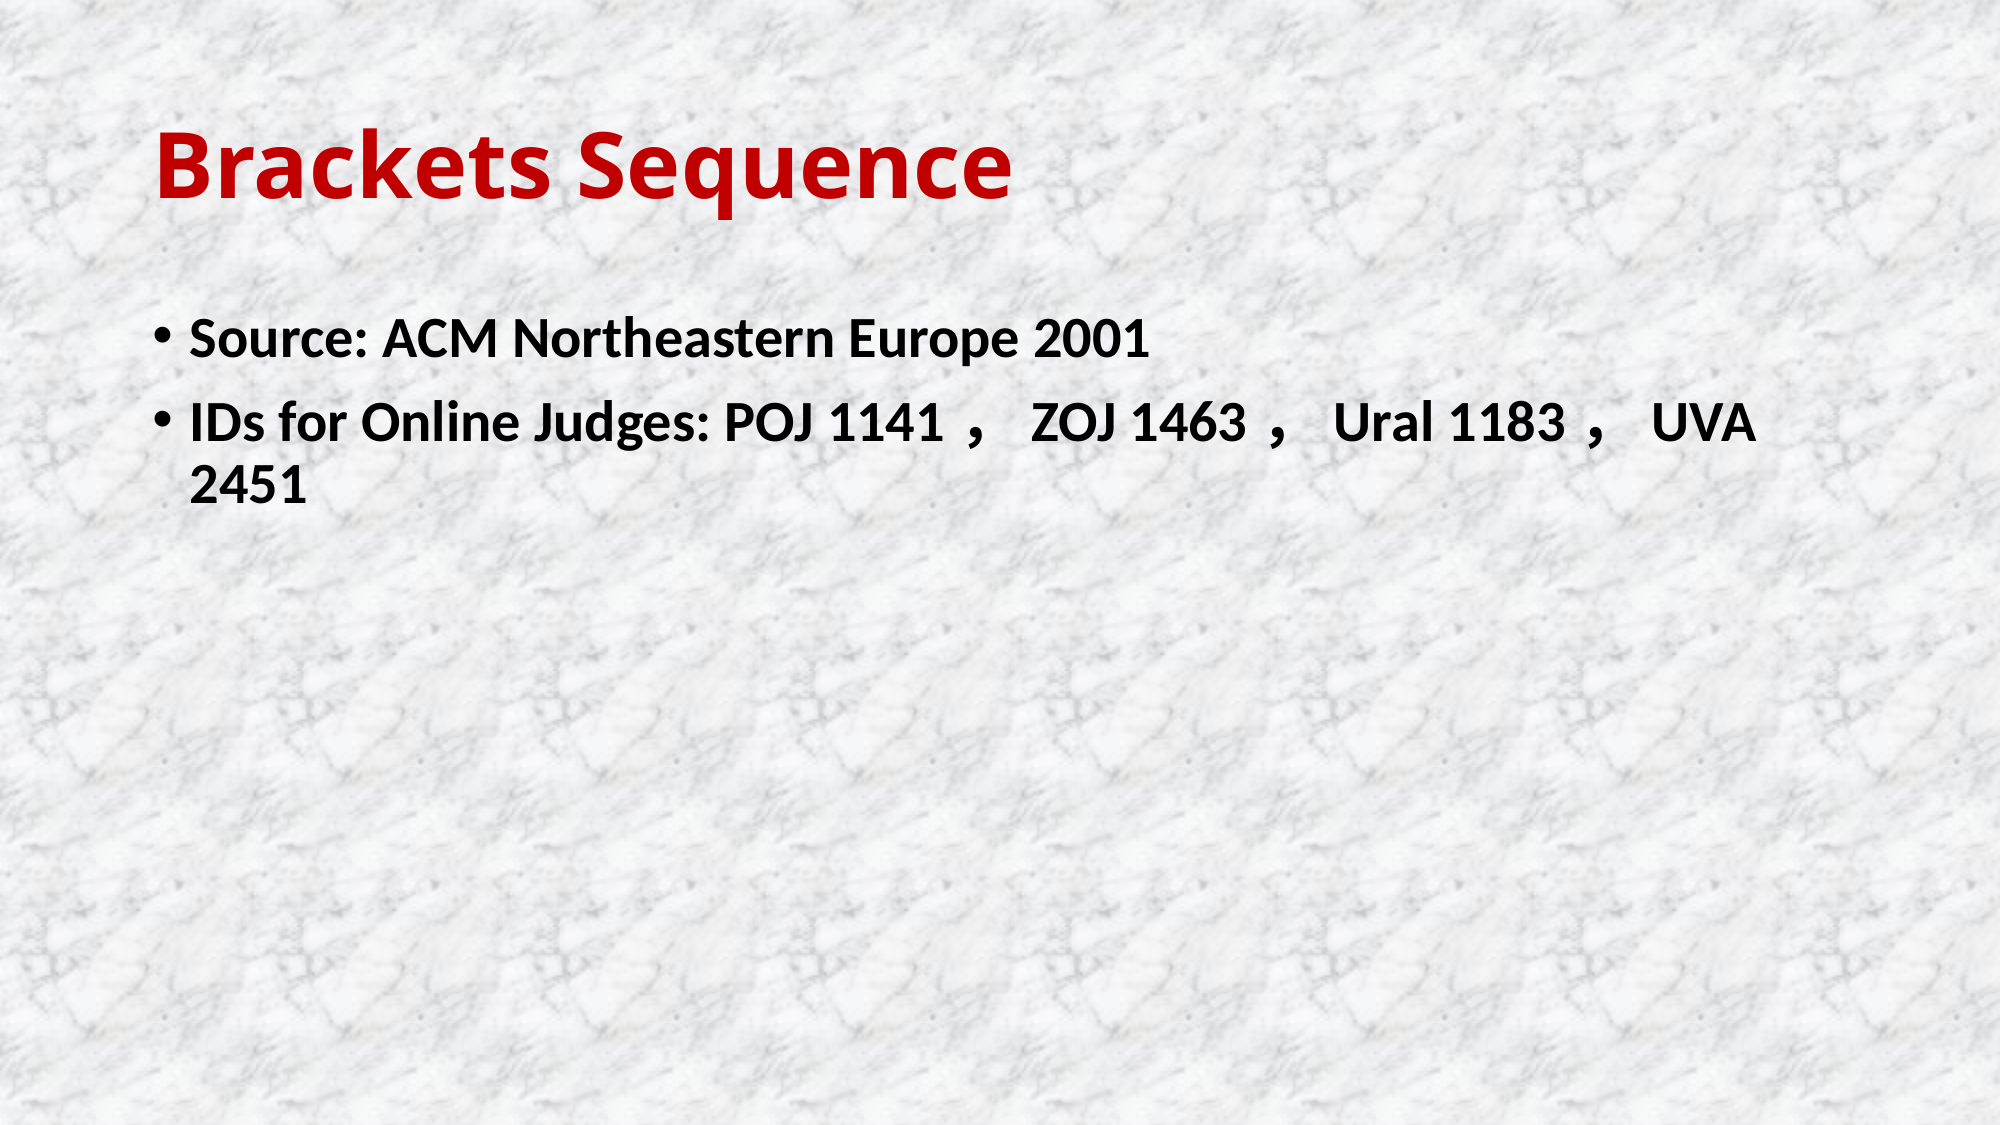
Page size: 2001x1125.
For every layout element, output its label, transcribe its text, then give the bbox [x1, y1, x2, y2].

list Source: ACM Northeastern Europe 2001 IDs for Online Judges: POJ 1141，ZOJ 1463，Ural 1183，UVA 2451 [137, 299, 1863, 1014]
title Brackets Sequence [137, 59, 1863, 278]
